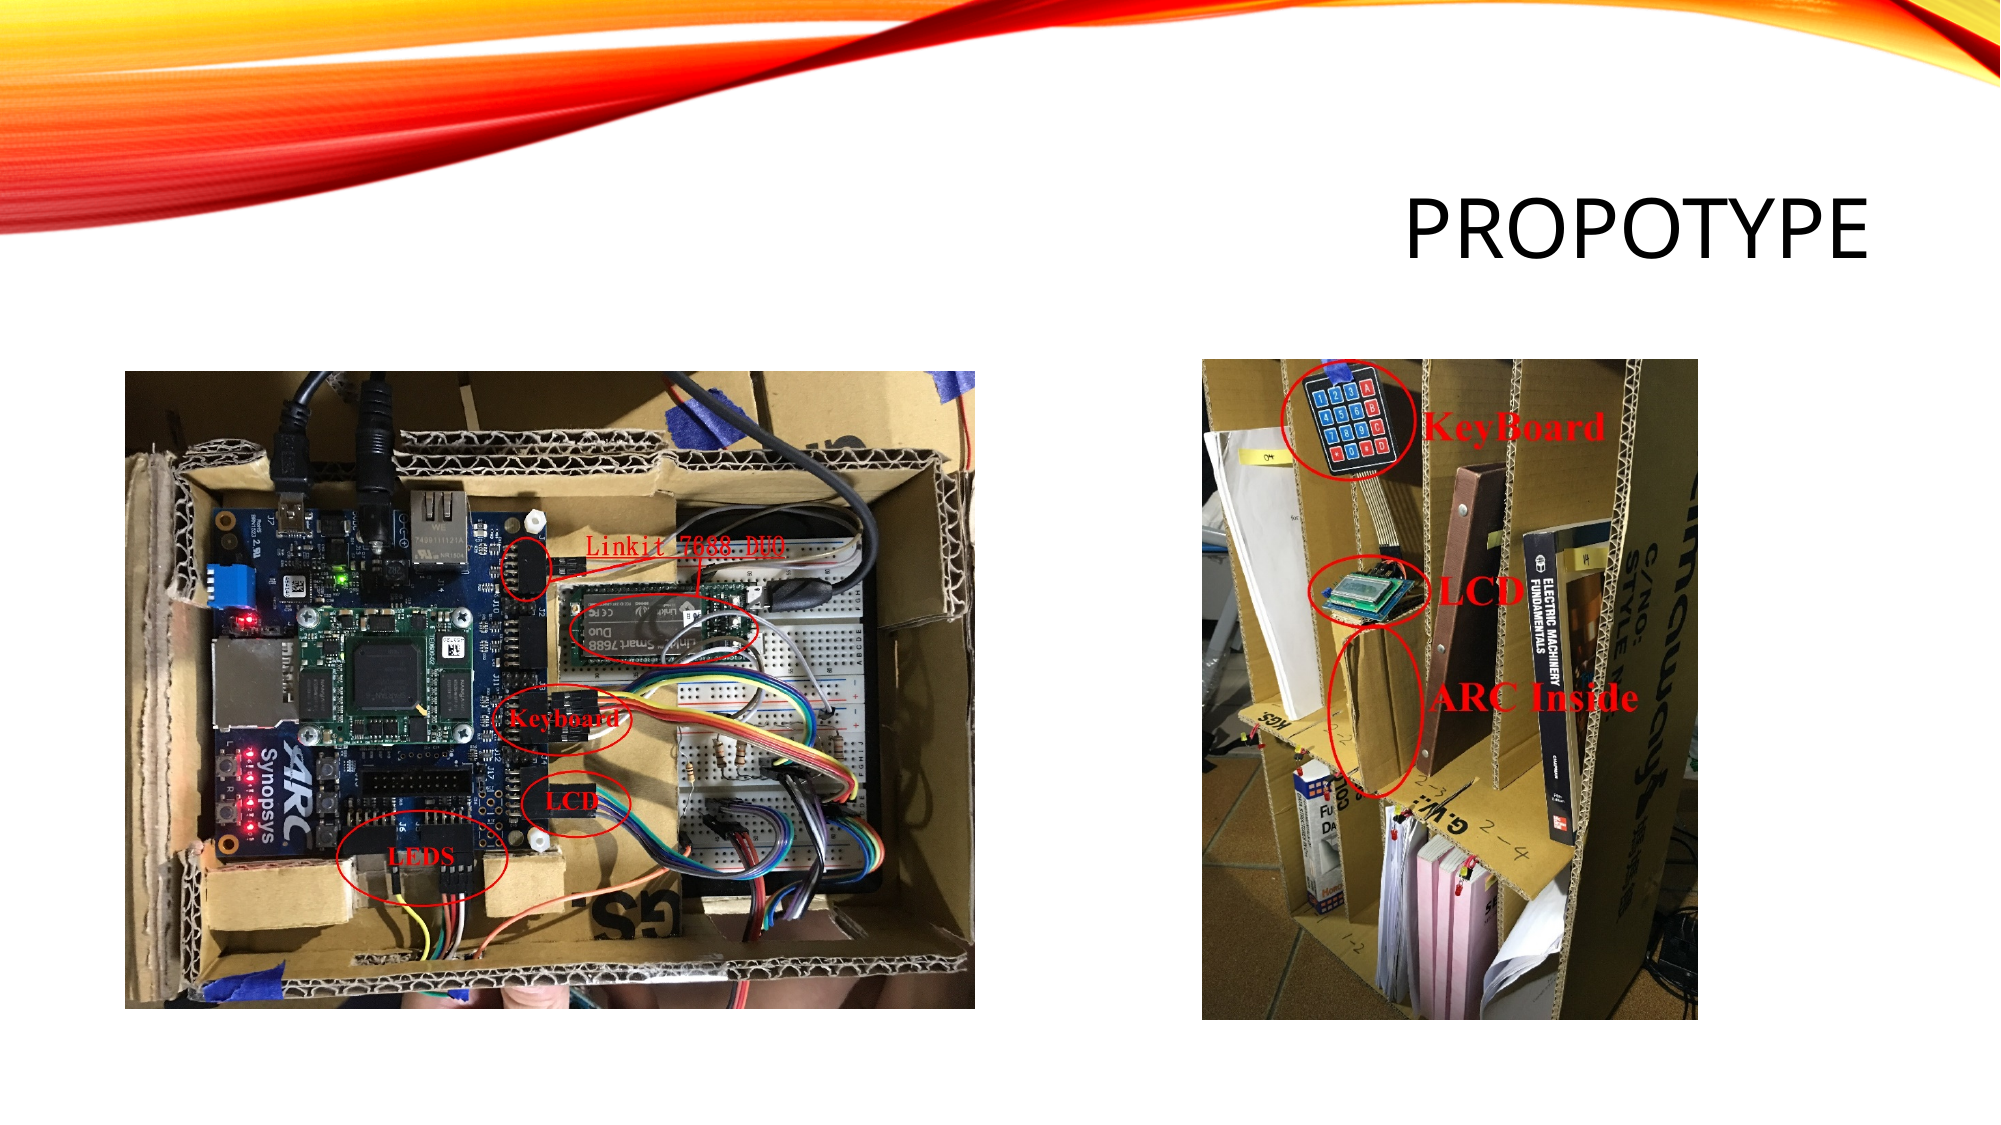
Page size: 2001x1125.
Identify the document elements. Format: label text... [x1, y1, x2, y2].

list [124, 371, 975, 1009]
picture [0, 0, 2000, 237]
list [1202, 359, 1698, 1021]
title Propotype [474, 125, 1888, 338]
